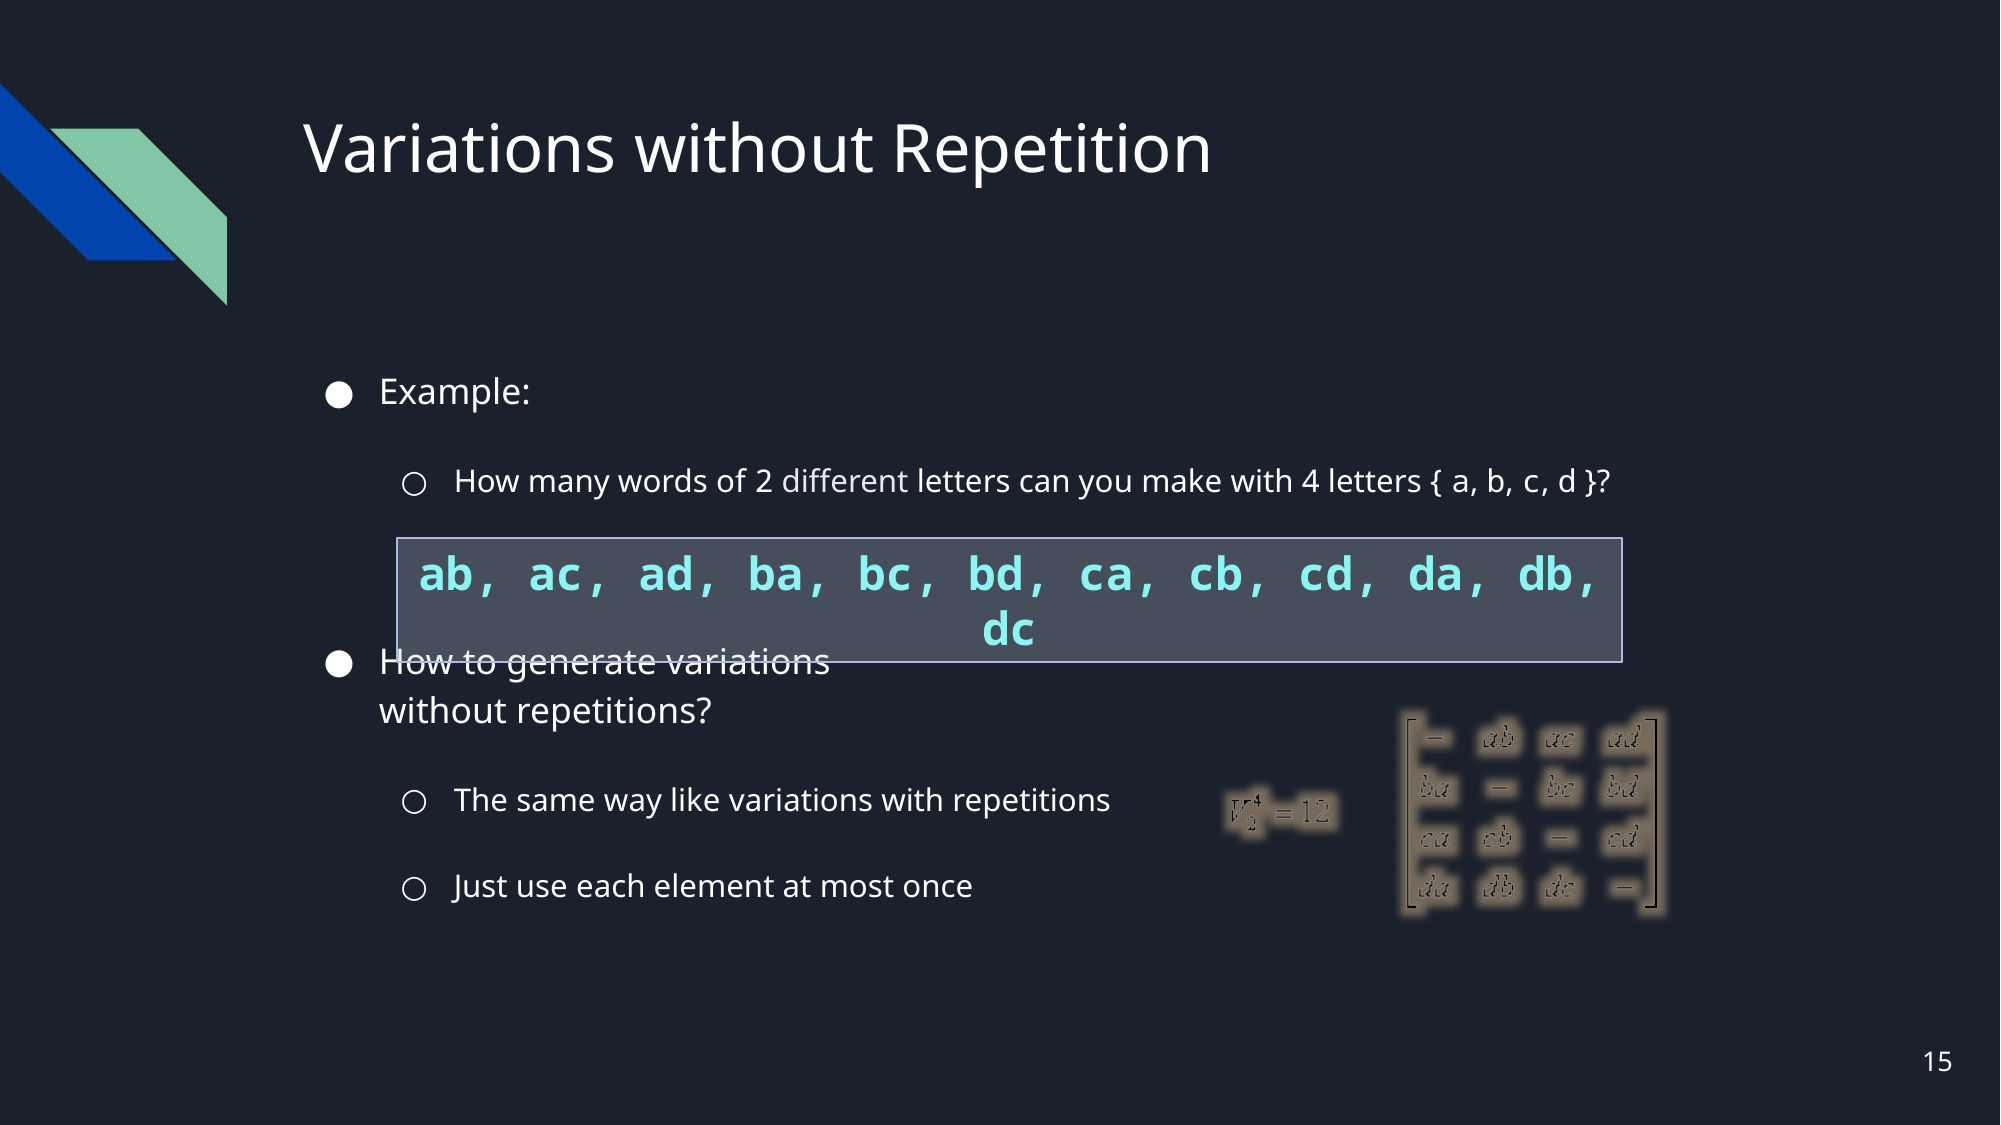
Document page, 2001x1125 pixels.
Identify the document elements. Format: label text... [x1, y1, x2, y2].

list Example: How many words of 2 different letters can you make with 4 letters { a, b, c, d }? How to generate variations without repetitions? The same way like variations with repetitions Just use each element at most once [283, 342, 1824, 980]
text_box ab, ac, ad, ba, bc, bd, ca, cb, cd, da, db, dc [397, 537, 1623, 663]
slide_number 15 [1853, 1019, 1974, 1106]
title Variations without Repetition [283, 86, 1824, 287]
picture [1232, 719, 1657, 908]
